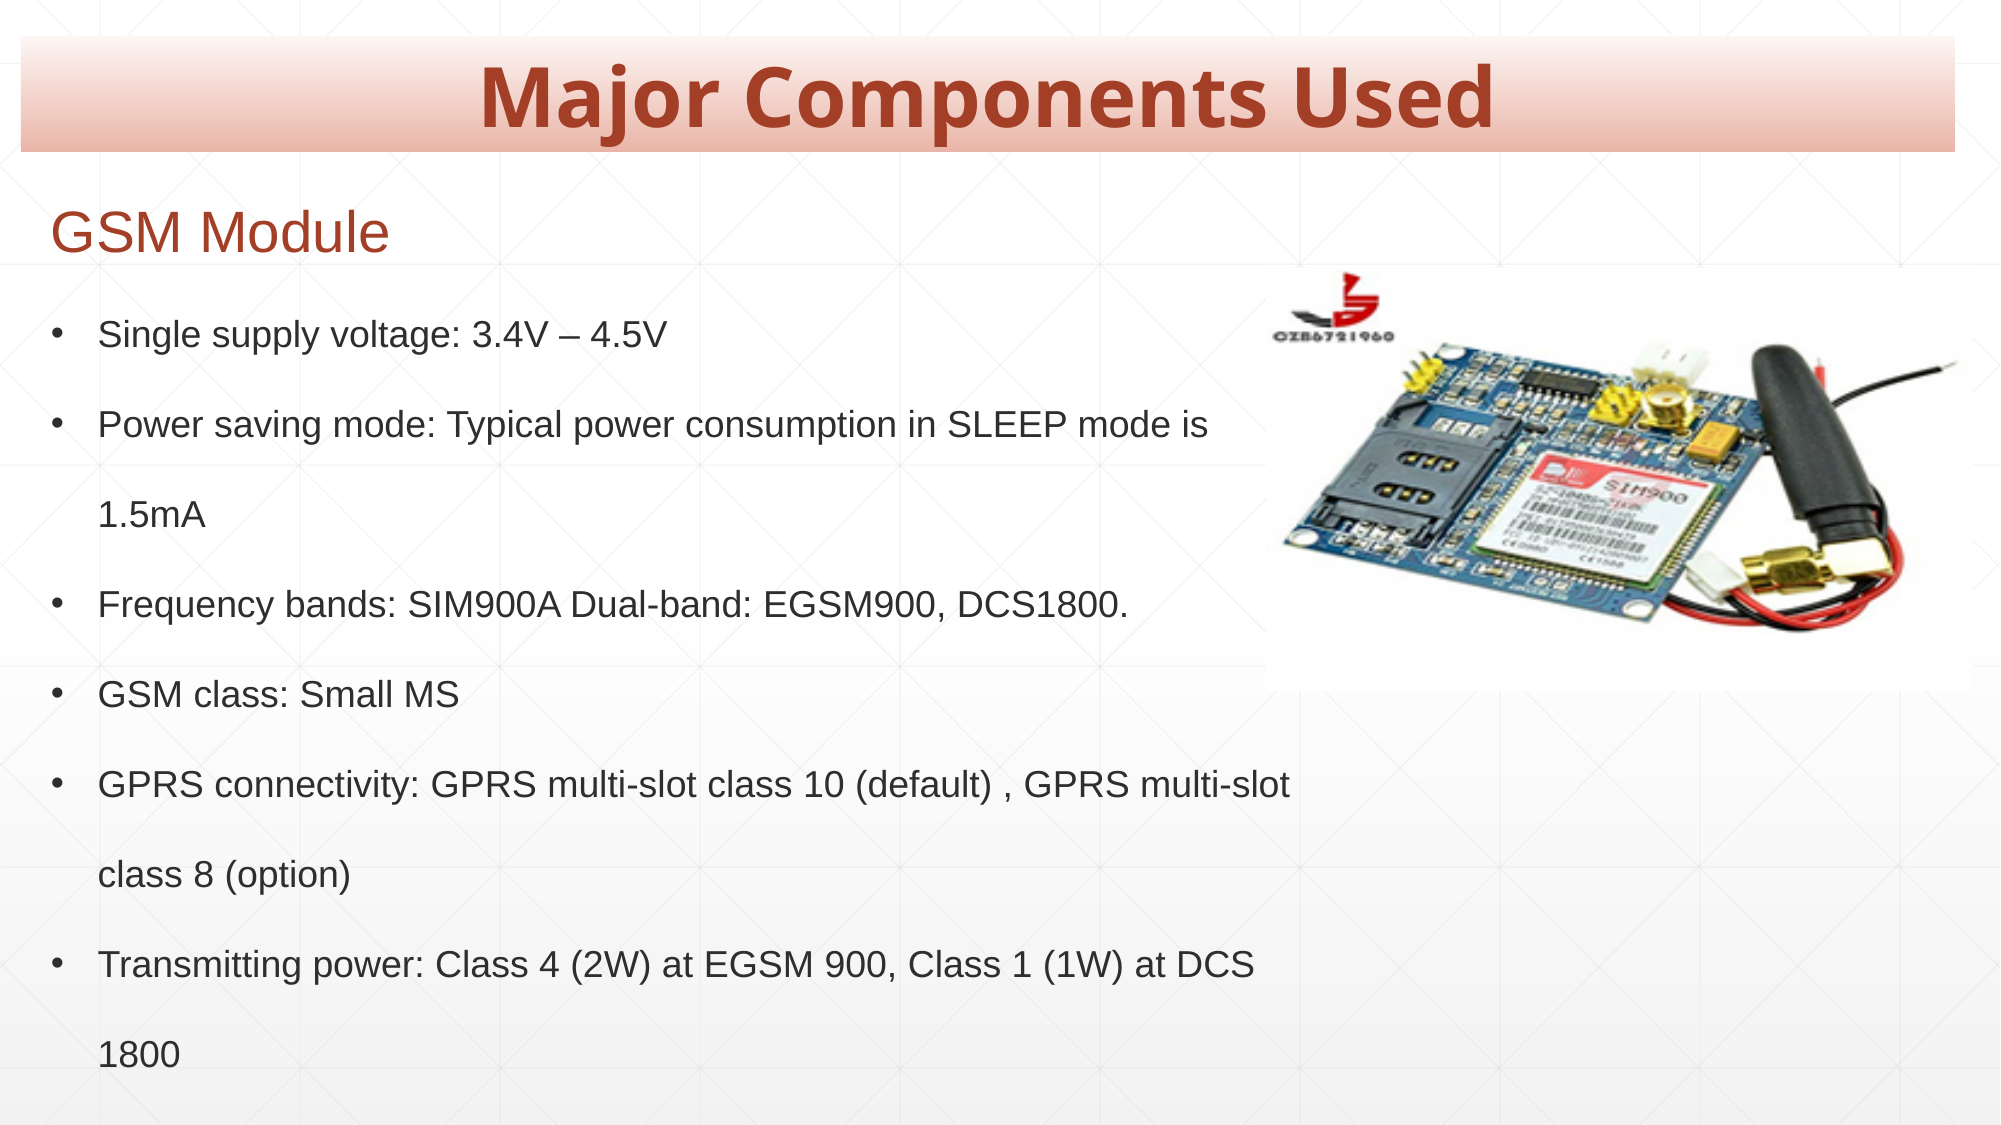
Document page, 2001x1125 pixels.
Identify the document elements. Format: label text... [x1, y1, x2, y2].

text_box Major Components Used [20, 36, 1955, 152]
picture [1266, 268, 1973, 691]
text_box GSM Module Single supply voltage: 3.4V – 4.5V Power saving mode: Typical power consumption in SLEEP mode is 1.5mA Frequency bands: SIM900A Dual-band: EGSM900, DCS1800. GSM class: Small MS GPRS connectivity: GPRS multi-slot class 10 (default) , GPRS multi-slot class 8 (option) Transmitting power: Class 4 (2W) at EGSM 900, Class 1 (1W) at DCS 1800 [36, 187, 1326, 1082]
